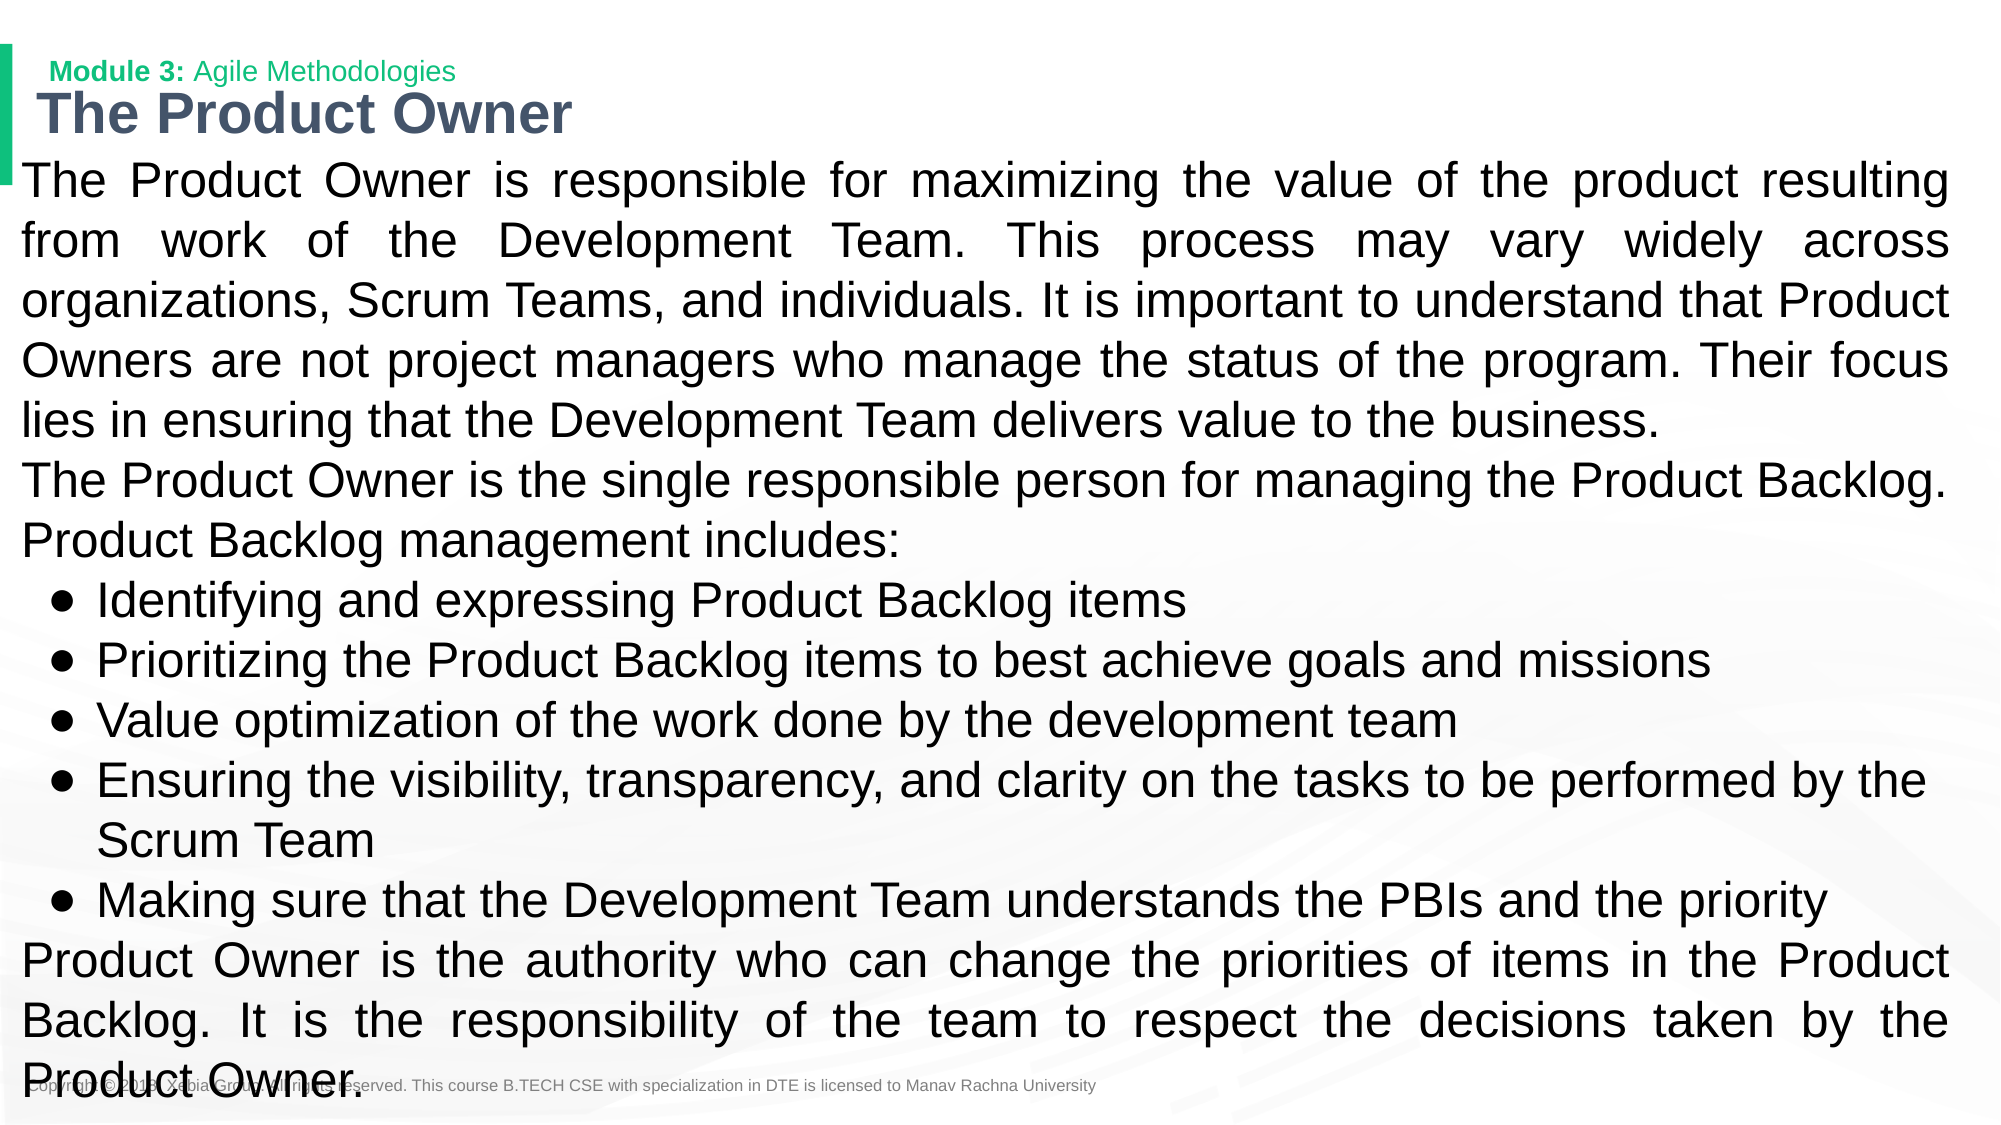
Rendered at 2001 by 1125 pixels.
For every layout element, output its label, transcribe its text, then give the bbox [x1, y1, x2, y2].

picture [0, 0, 2000, 1125]
picture [367, 67, 375, 75]
picture [390, 67, 398, 75]
picture [429, 67, 437, 72]
picture [335, 67, 343, 75]
picture [77, 68, 84, 75]
picture [246, 67, 254, 72]
title The Product Owner [21, 75, 1747, 140]
list The Product Owner is responsible for maximizing the value of the product resulting from work of the Development Team. This process may vary widely across organizations, Scrum Teams, and individuals. It is important to understand that Product Owners are not project managers who manage the status of the program. Their focus lies in ensuring that the Development Team delivers value to the business. The Product Owner is the single responsible person for managing the Product Backlog. Product Backlog management includes: Identifying and expressing Product Backlog items Prioritizing the Product Backlog items to best achieve goals and missions Value optimization of the work done by the development team Ensuring the visibility, transparency, and clarity on the tasks to be performed by the Scrum Team Making sure that the Development Team understands the PBIs and the priority Product Owner is the authority who can change the priorities of items in the Product Backlog. It is the responsibility of the team to respect the decisions taken by the Product Owner. [6, 140, 1966, 977]
picture [216, 67, 224, 75]
picture [95, 68, 102, 75]
picture [406, 67, 414, 75]
picture [320, 67, 327, 75]
picture [199, 64, 206, 73]
picture [294, 67, 302, 72]
